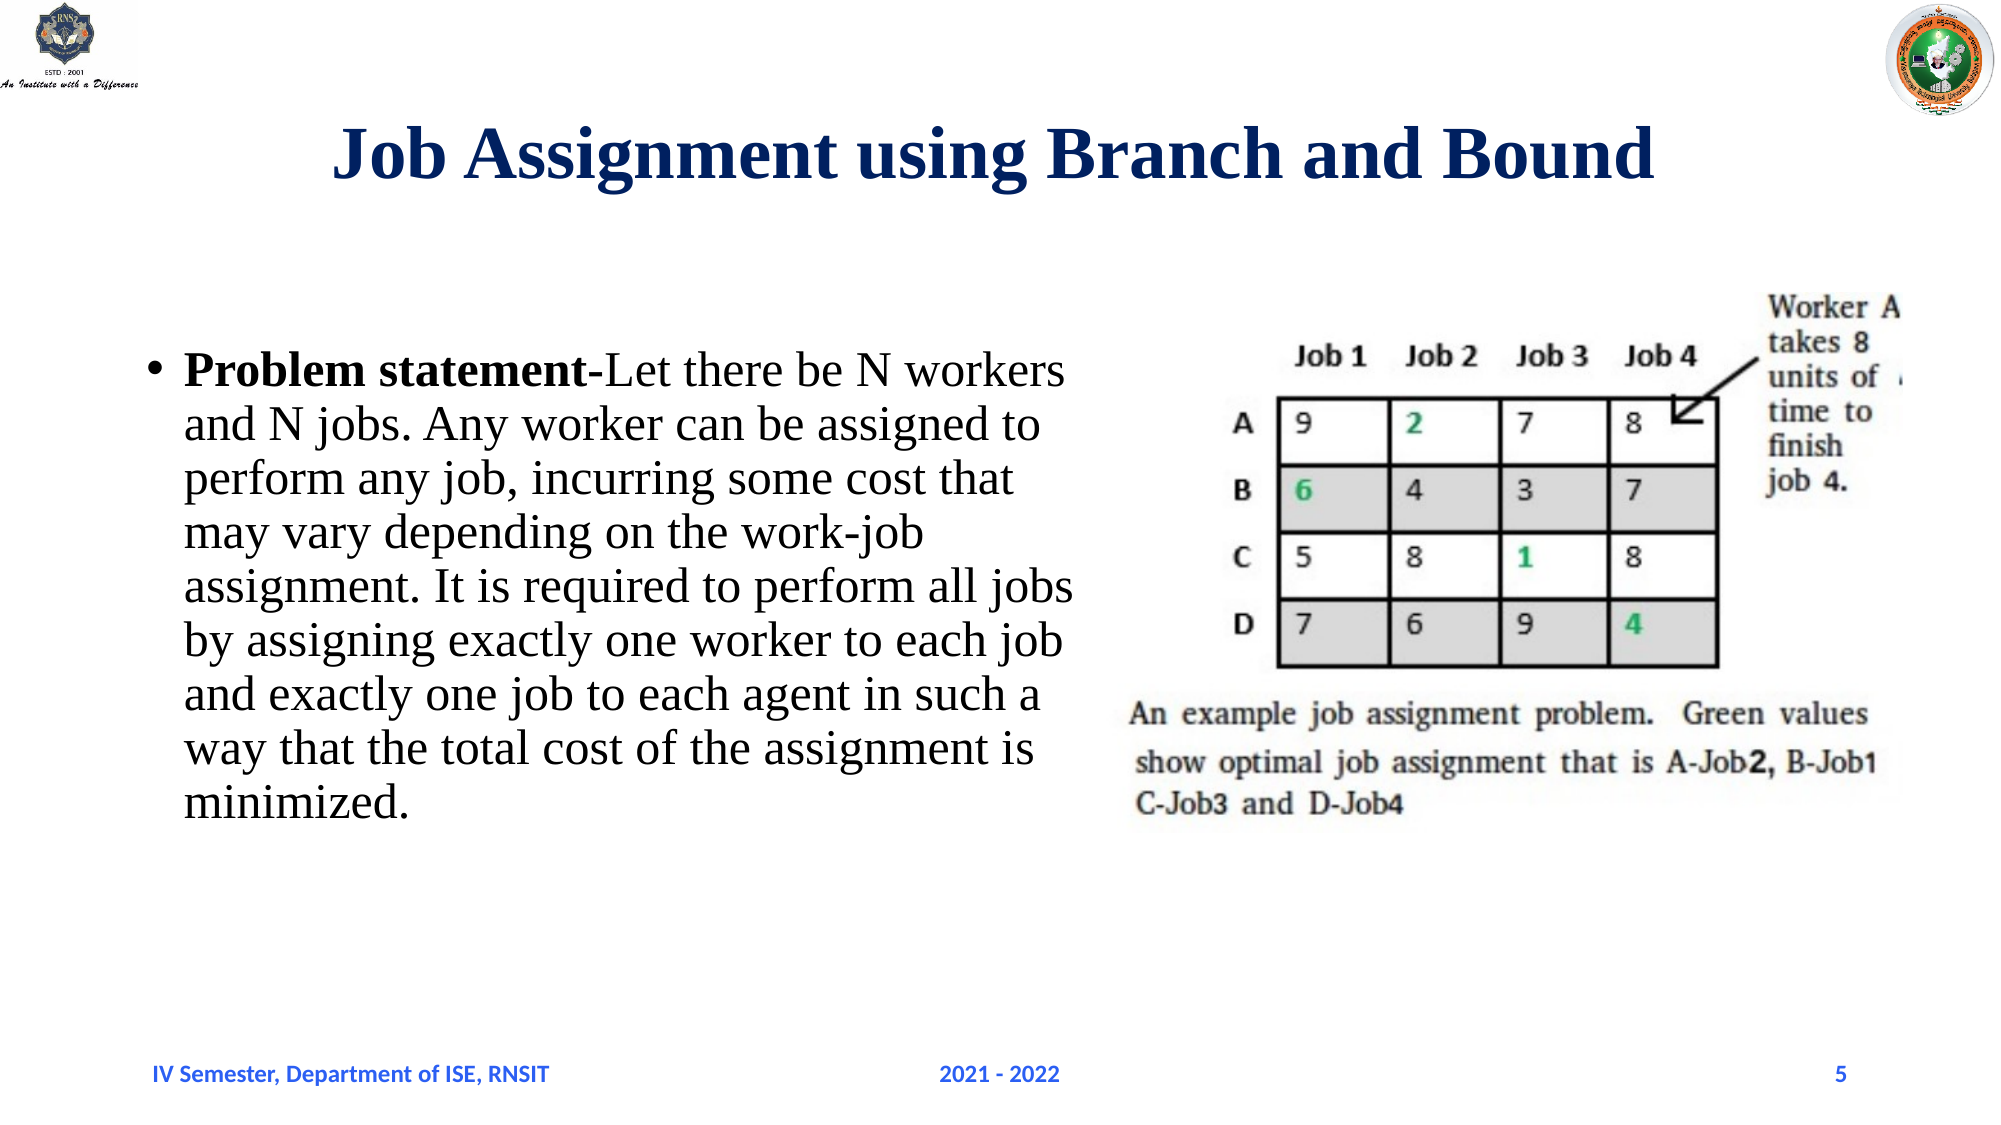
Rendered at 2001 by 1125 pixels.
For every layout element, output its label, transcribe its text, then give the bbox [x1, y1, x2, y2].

footer 2021 - 2022 [662, 1042, 1338, 1103]
list Problem statement-Let there be N workers and N jobs. Any worker can be assigned to perform any job, incurring some cost that may vary depending on the work-job assignment. It is required to perform all jobs by assigning exactly one worker to each job and exactly one job to each agent in such a way that the total cost of the assignment is minimized. [131, 335, 1119, 1120]
picture [1097, 292, 1903, 833]
slide_number 5 [1412, 1042, 1863, 1103]
picture [1882, 2, 1997, 117]
picture [0, 0, 138, 90]
slide_number IV Semester, Department of ISE, RNSIT [137, 1042, 662, 1103]
title Job Assignment using Branch and Bound [131, 106, 1857, 220]
